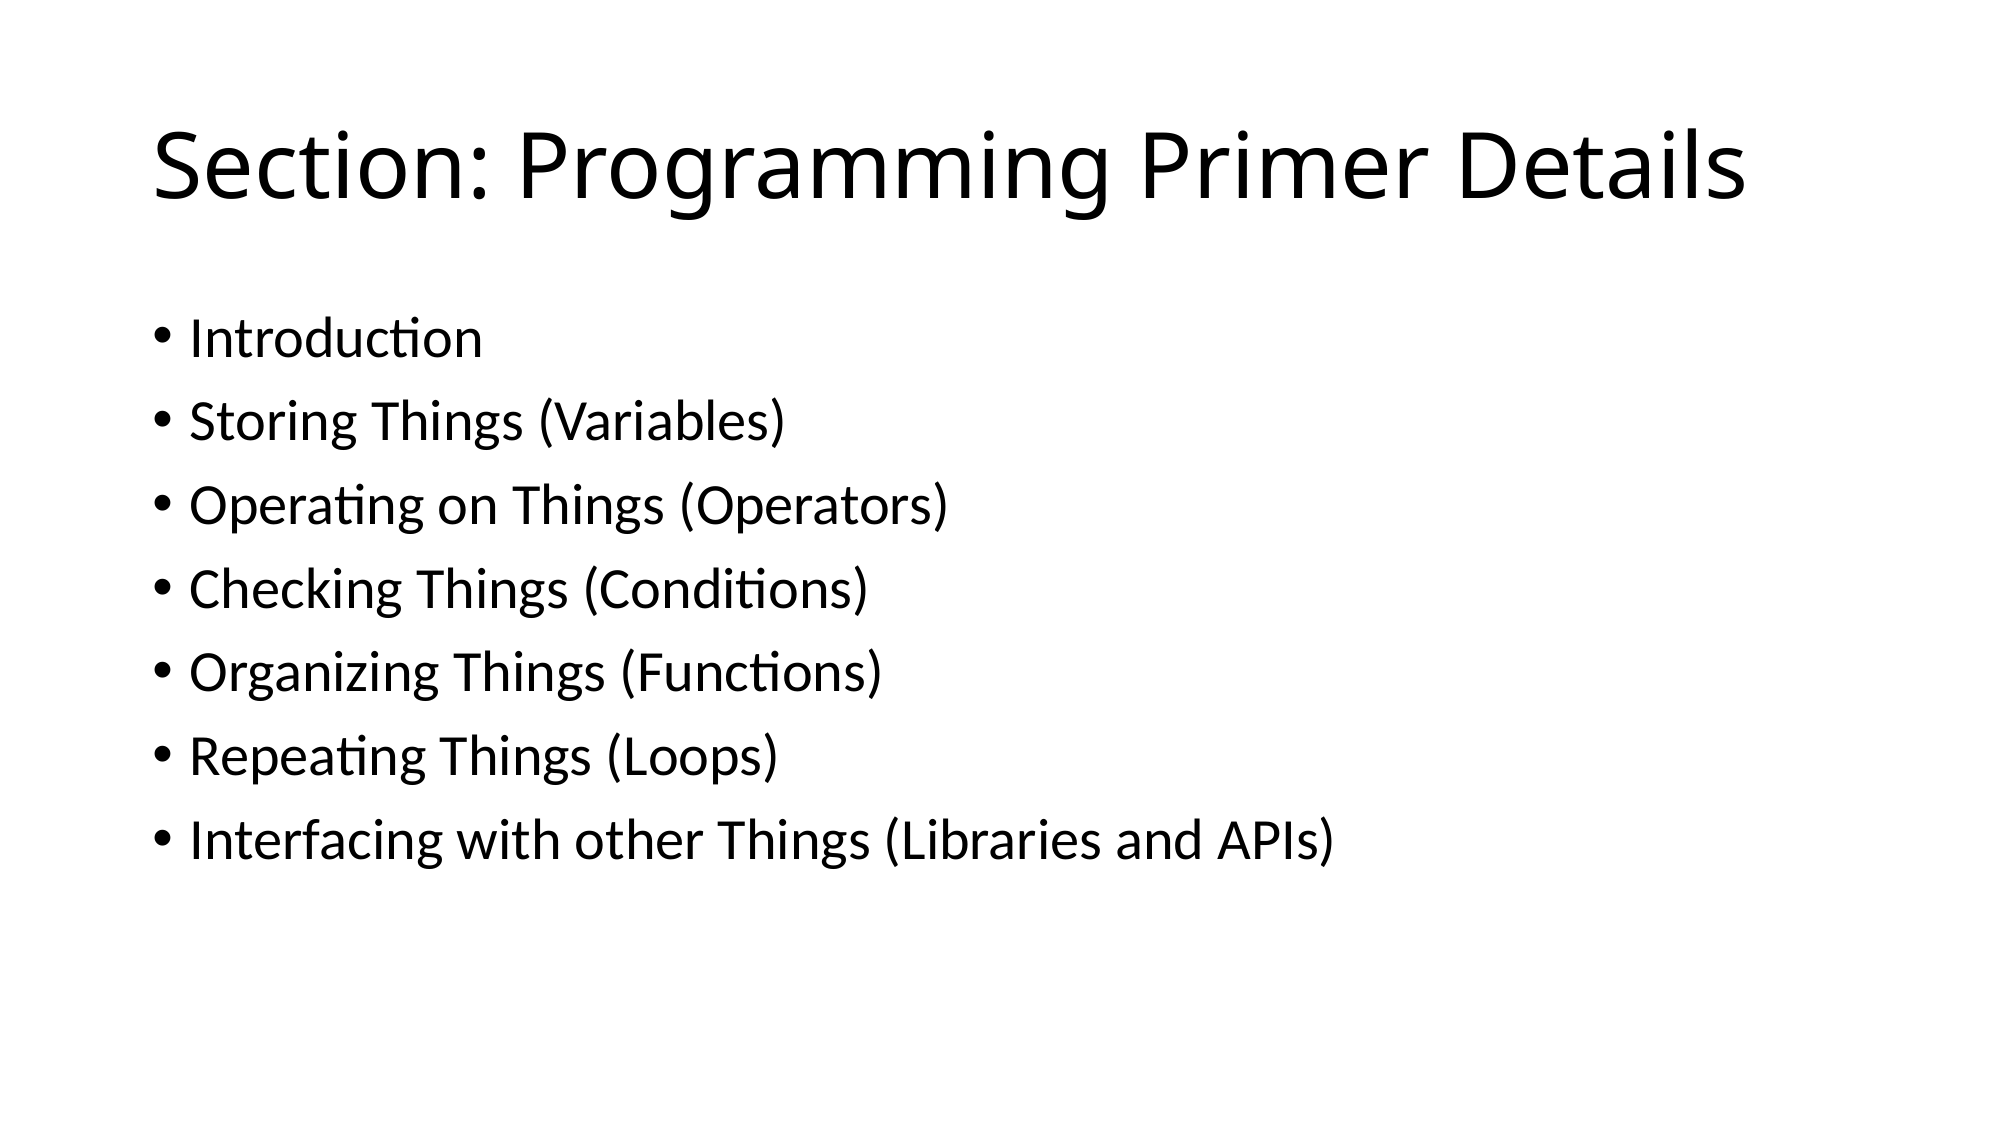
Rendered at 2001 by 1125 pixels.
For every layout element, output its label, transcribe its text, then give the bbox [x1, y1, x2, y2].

title Section: Programming Primer Details [137, 59, 1863, 278]
list Introduction Storing Things (Variables) Operating on Things (Operators) Checking Things (Conditions) Organizing Things (Functions) Repeating Things (Loops) Interfacing with other Things (Libraries and APIs) [137, 299, 1863, 1014]
